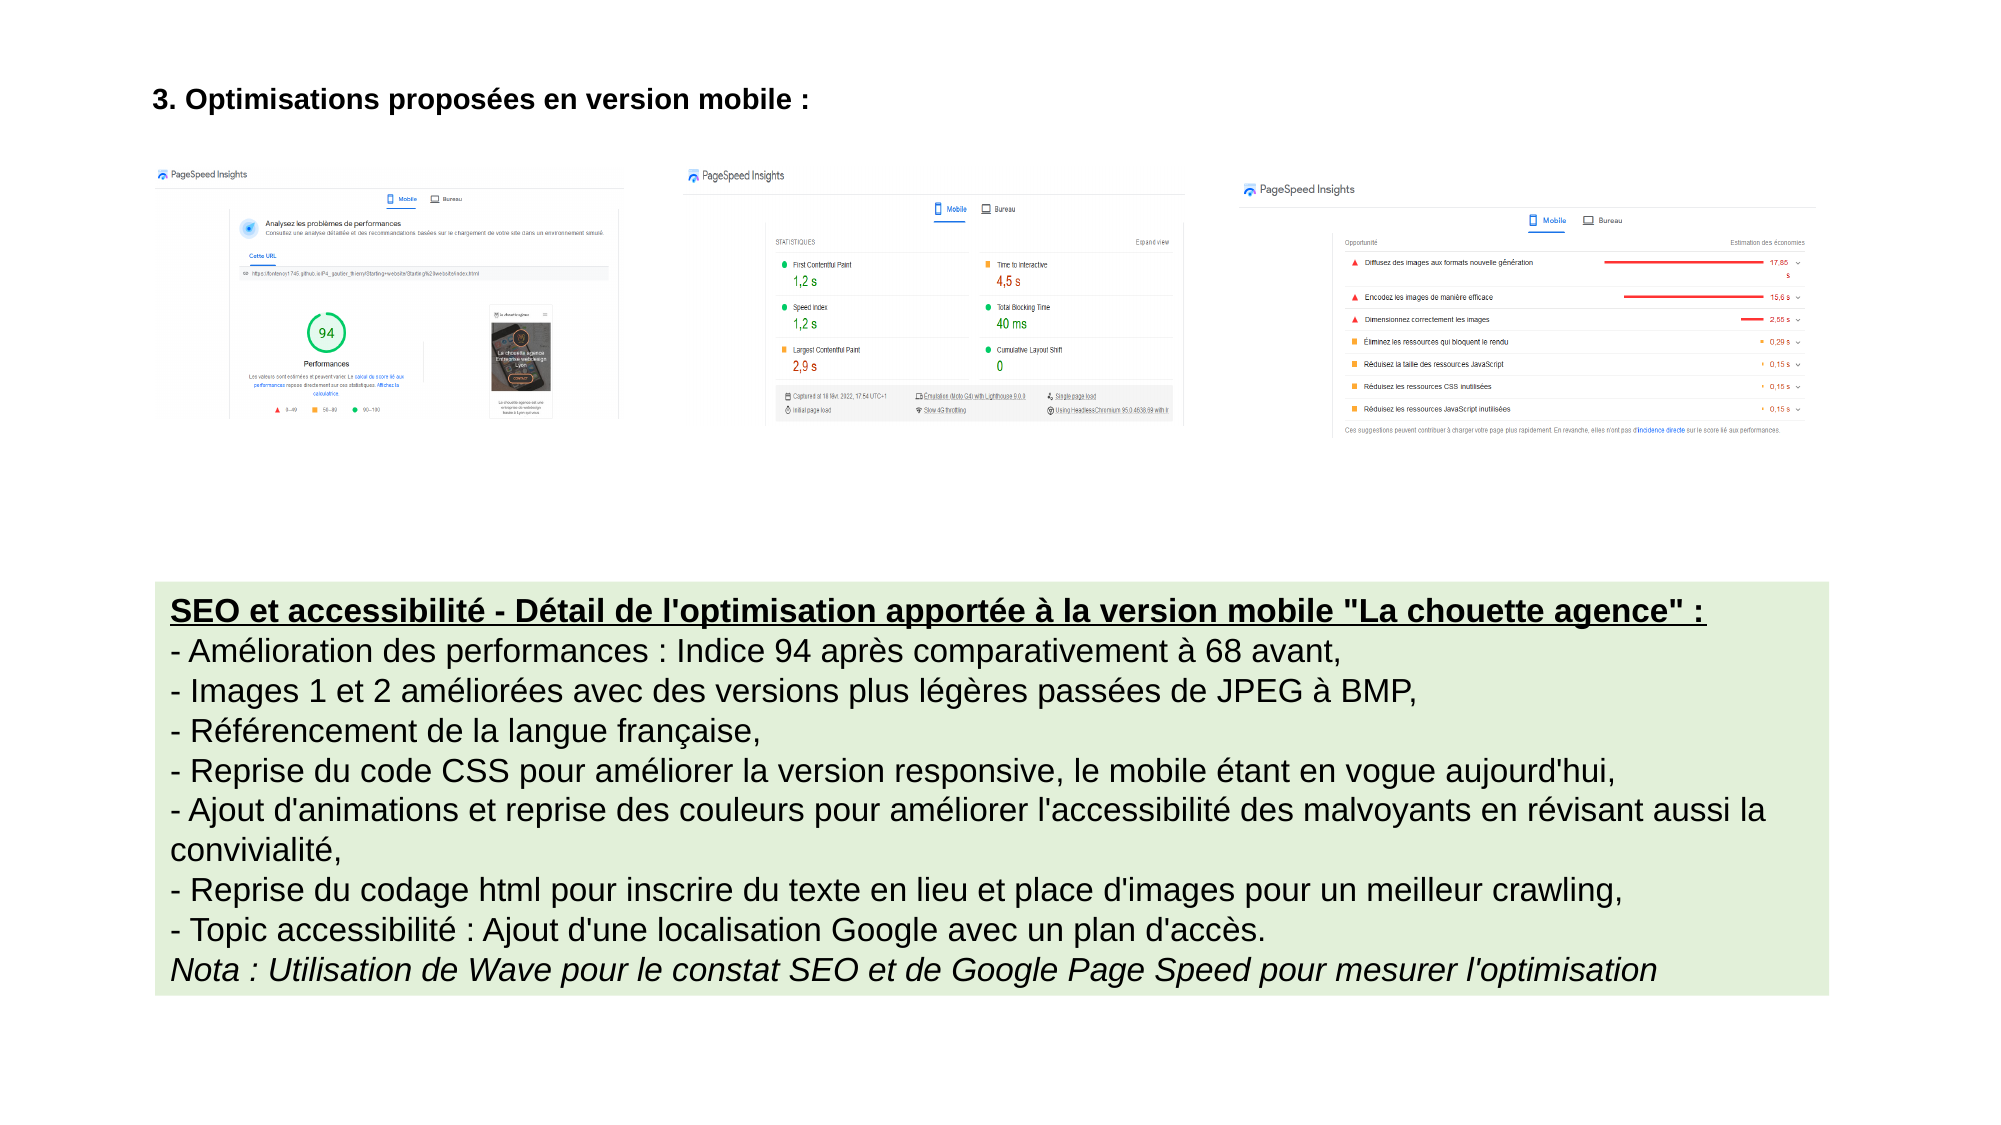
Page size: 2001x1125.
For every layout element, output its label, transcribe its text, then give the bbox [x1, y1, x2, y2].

title 3. Optimisations proposées en version mobile : [137, 59, 907, 176]
text_box SEO et accessibilité - Détail de l'optimisation apportée à la version mobile "La chouette agence" : - Amélioration des performances : Indice 94 après comparativement à 68 avant, - Images 1 et 2 améliorées avec des versions plus légères passées de JPEG à BMP, - Référencement de la langue française, - Reprise du code CSS pour améliorer la version responsive, le mobile étant en vogue aujourd'hui, - Ajout d'animations et reprise des couleurs pour améliorer l'accessibilité des malvoyants en révisant aussi la convivialité, - Reprise du codage html pour inscrire du texte en lieu et place d'images pour un meilleur crawling, - Topic accessibilité : Ajout d'une localisation Google avec un plan d'accès. Nota : Utilisation de Wave pour le constat SEO et de Google Page Speed pour mesurer l'optimisation [155, 581, 1830, 996]
picture [683, 166, 1185, 426]
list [155, 167, 624, 419]
picture [1239, 178, 1816, 438]
